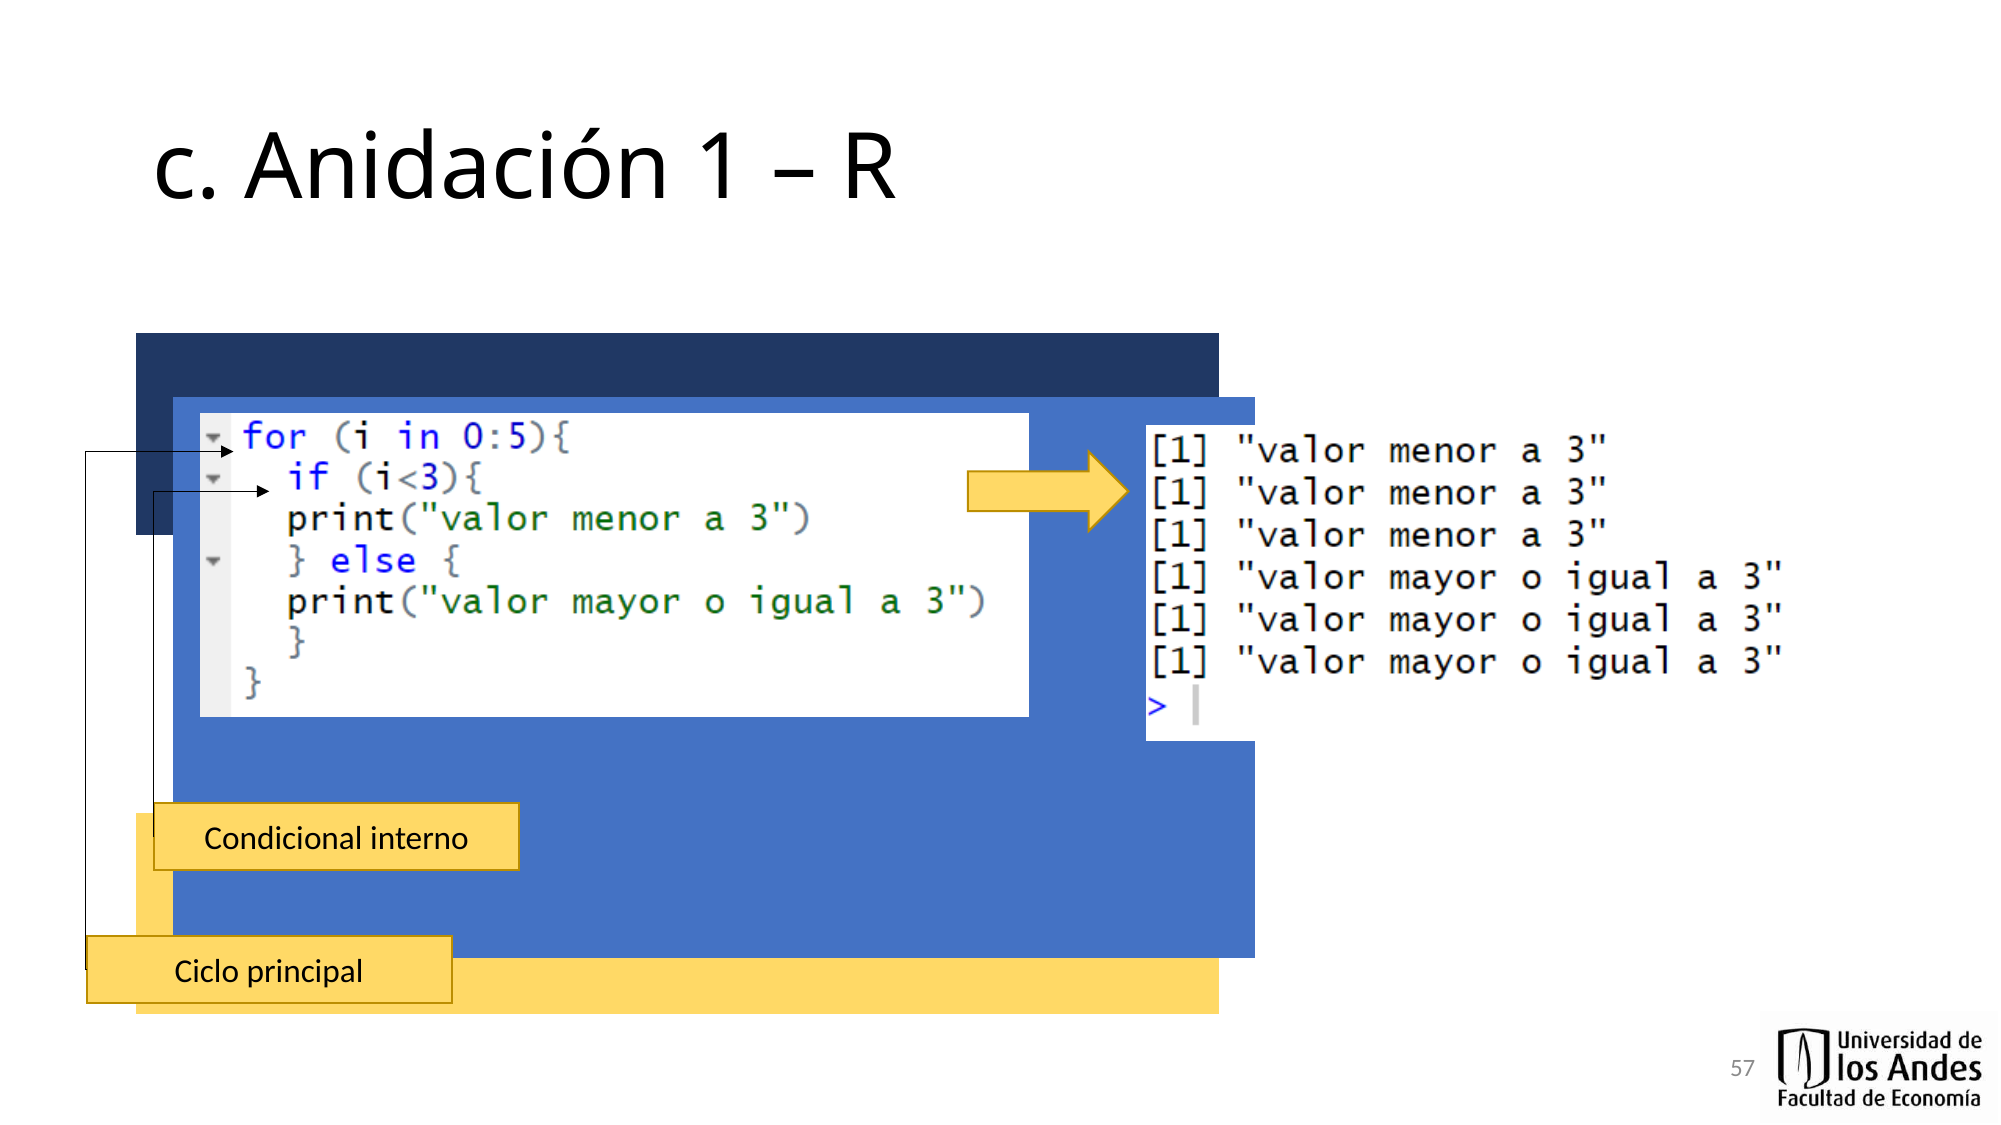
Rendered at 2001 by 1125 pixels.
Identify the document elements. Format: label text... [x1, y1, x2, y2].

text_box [86, 451, 234, 970]
picture [200, 413, 1029, 717]
text_box Condicional interno [234, 802, 520, 871]
picture [1146, 425, 1800, 741]
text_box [154, 491, 270, 837]
picture [1760, 1011, 1998, 1123]
text_box Stata [136, 333, 1219, 451]
text_box [1029, 449, 1130, 534]
title c. Anidación 1 – R [137, 59, 1863, 278]
text_box Python [136, 958, 1219, 1014]
text_box [173, 397, 1255, 958]
slide_number 57 [1691, 1025, 1760, 1107]
text_box Ciclo principal [86, 935, 453, 1004]
